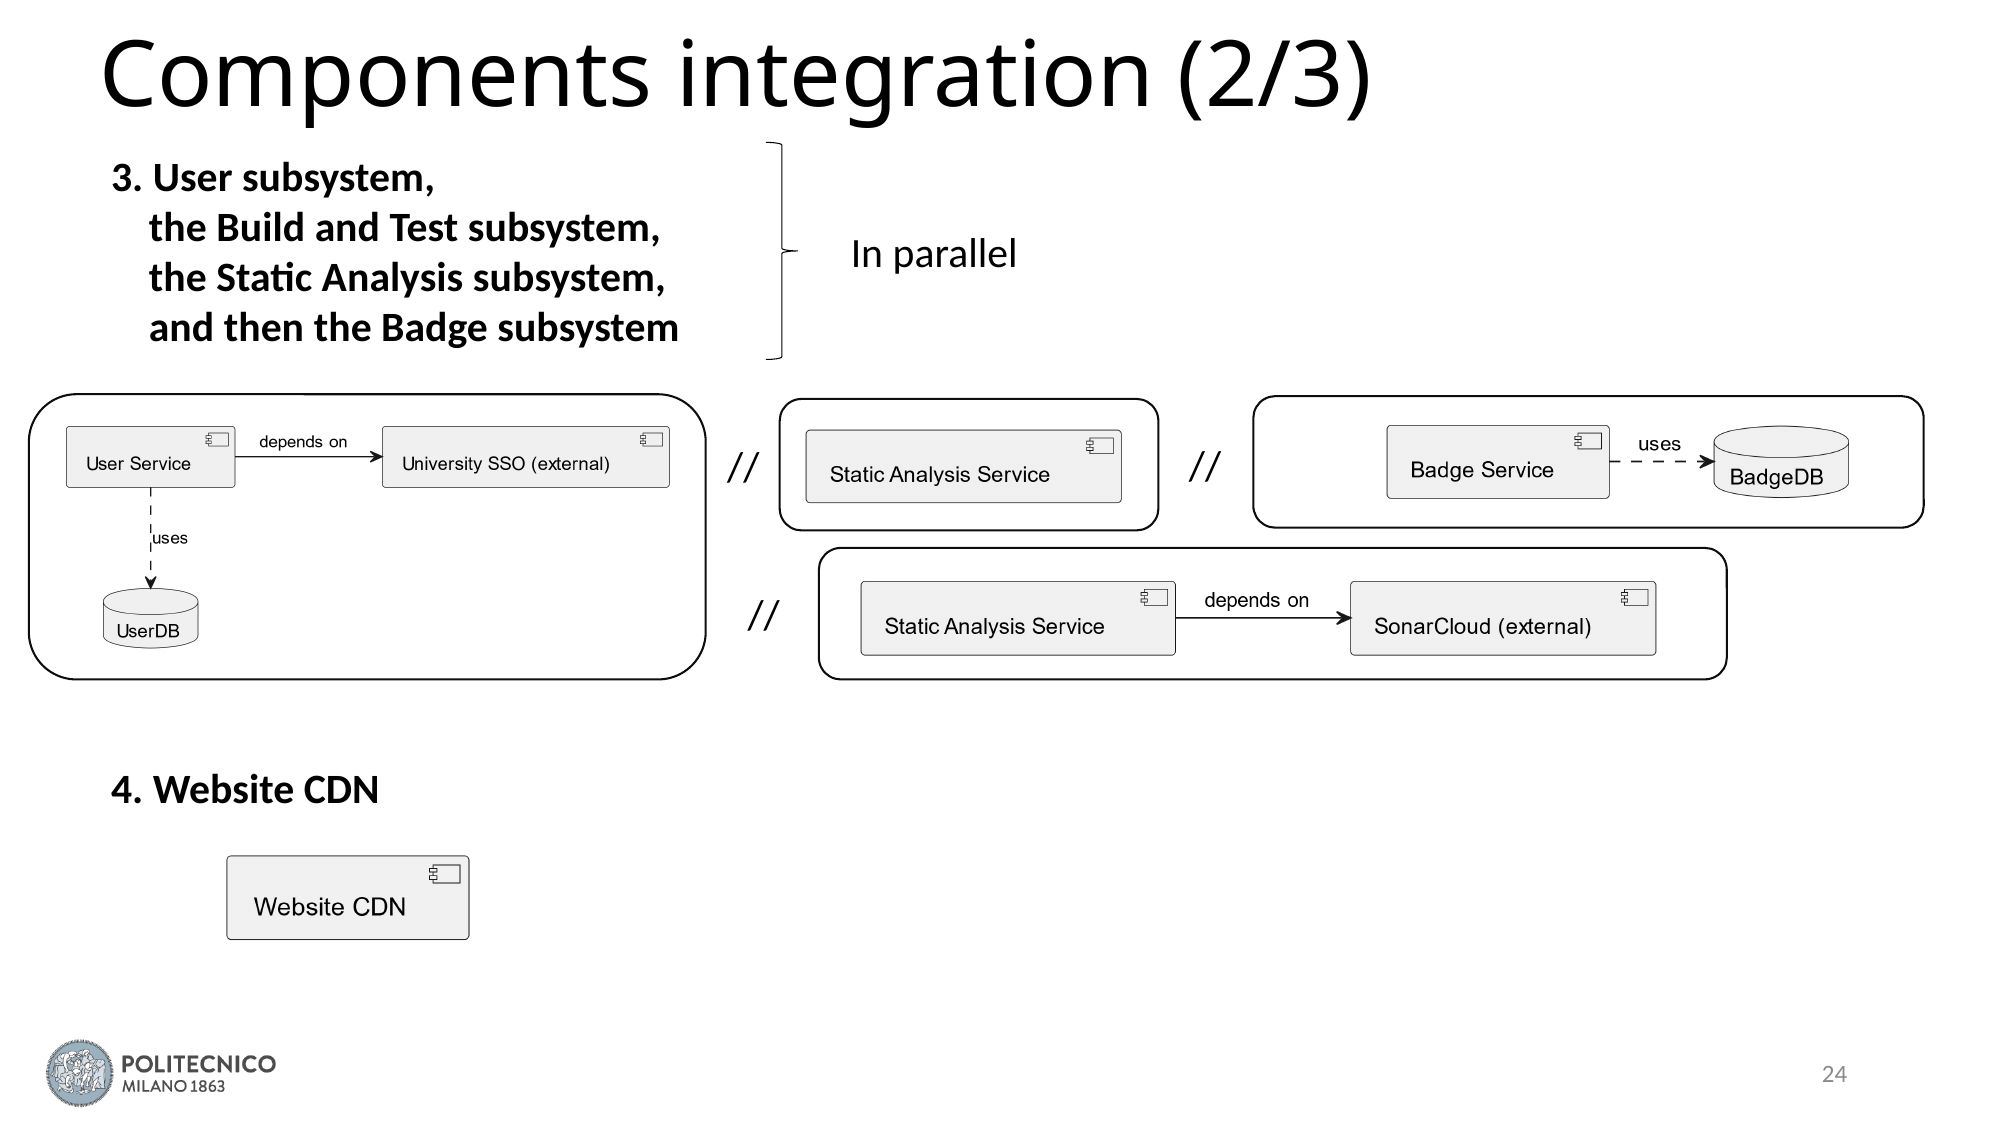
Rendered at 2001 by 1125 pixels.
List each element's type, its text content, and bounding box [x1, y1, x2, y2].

picture [795, 419, 1143, 525]
text_box [1252, 395, 1925, 529]
text_box [778, 397, 1160, 532]
text_box [817, 546, 1728, 681]
text_box // [708, 580, 819, 645]
picture [57, 417, 677, 670]
text_box // [705, 432, 781, 498]
text_box // [1157, 431, 1254, 497]
slide_number 24 [1412, 1042, 1863, 1103]
title Components integration (2/3) [84, 10, 1940, 143]
text_box In parallel [836, 218, 1111, 283]
slide_number 9 [21, 1014, 300, 1125]
picture [214, 843, 494, 964]
picture [850, 570, 1665, 664]
picture [1376, 414, 1875, 523]
text_box [765, 141, 798, 361]
text_box 4. Website CDN [96, 754, 755, 819]
text_box [27, 393, 707, 681]
text_box 3. User subsystem, the Build and Test subsystem, the Static Analysis subsystem, and then the Badge subsystem [96, 142, 755, 358]
